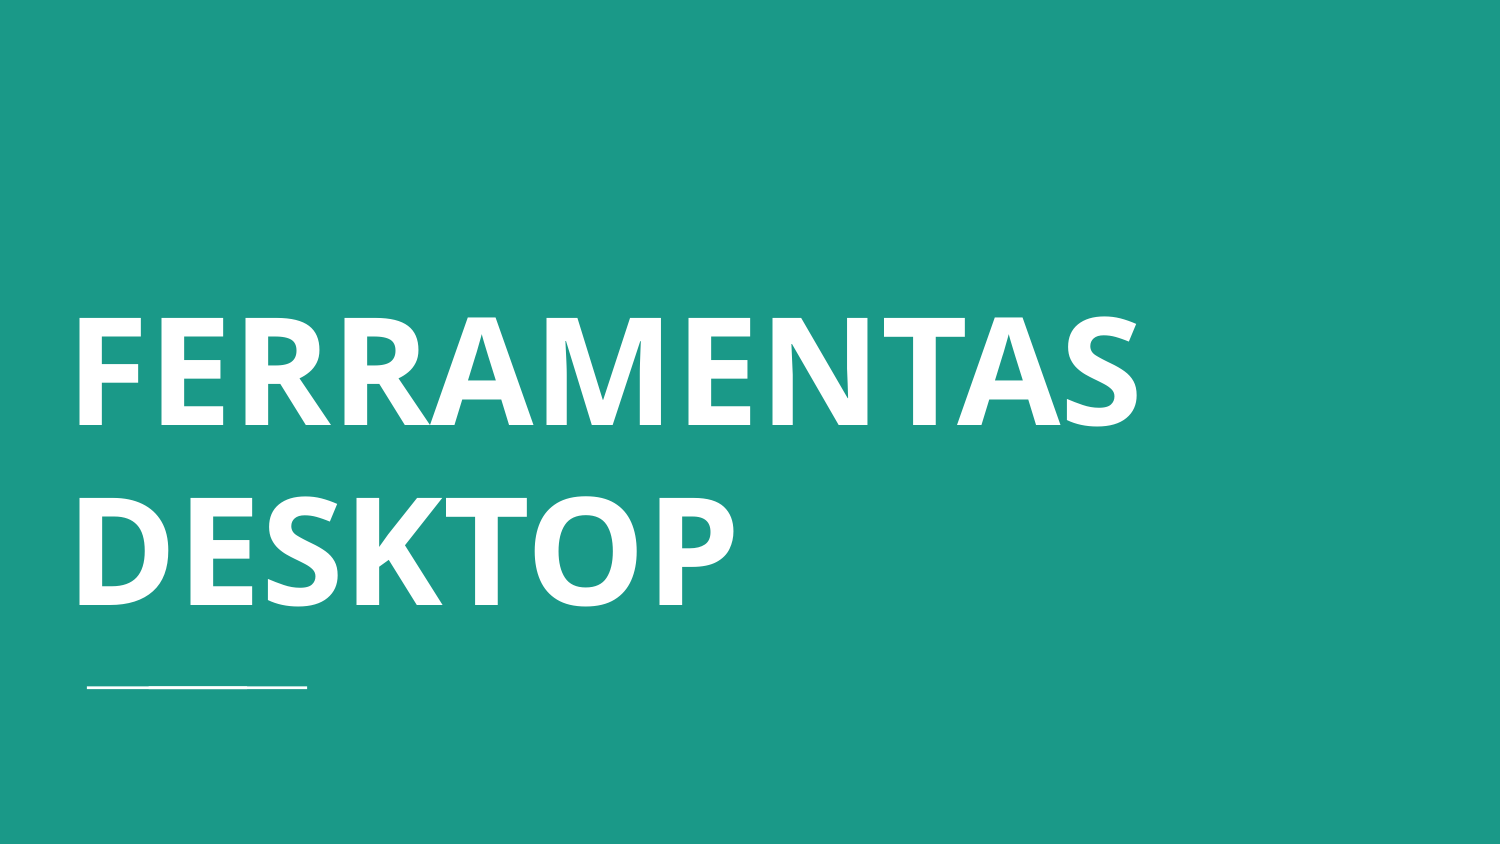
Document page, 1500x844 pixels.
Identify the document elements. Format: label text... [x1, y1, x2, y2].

title FERRAMENTAS DESKTOP [51, 260, 1449, 583]
